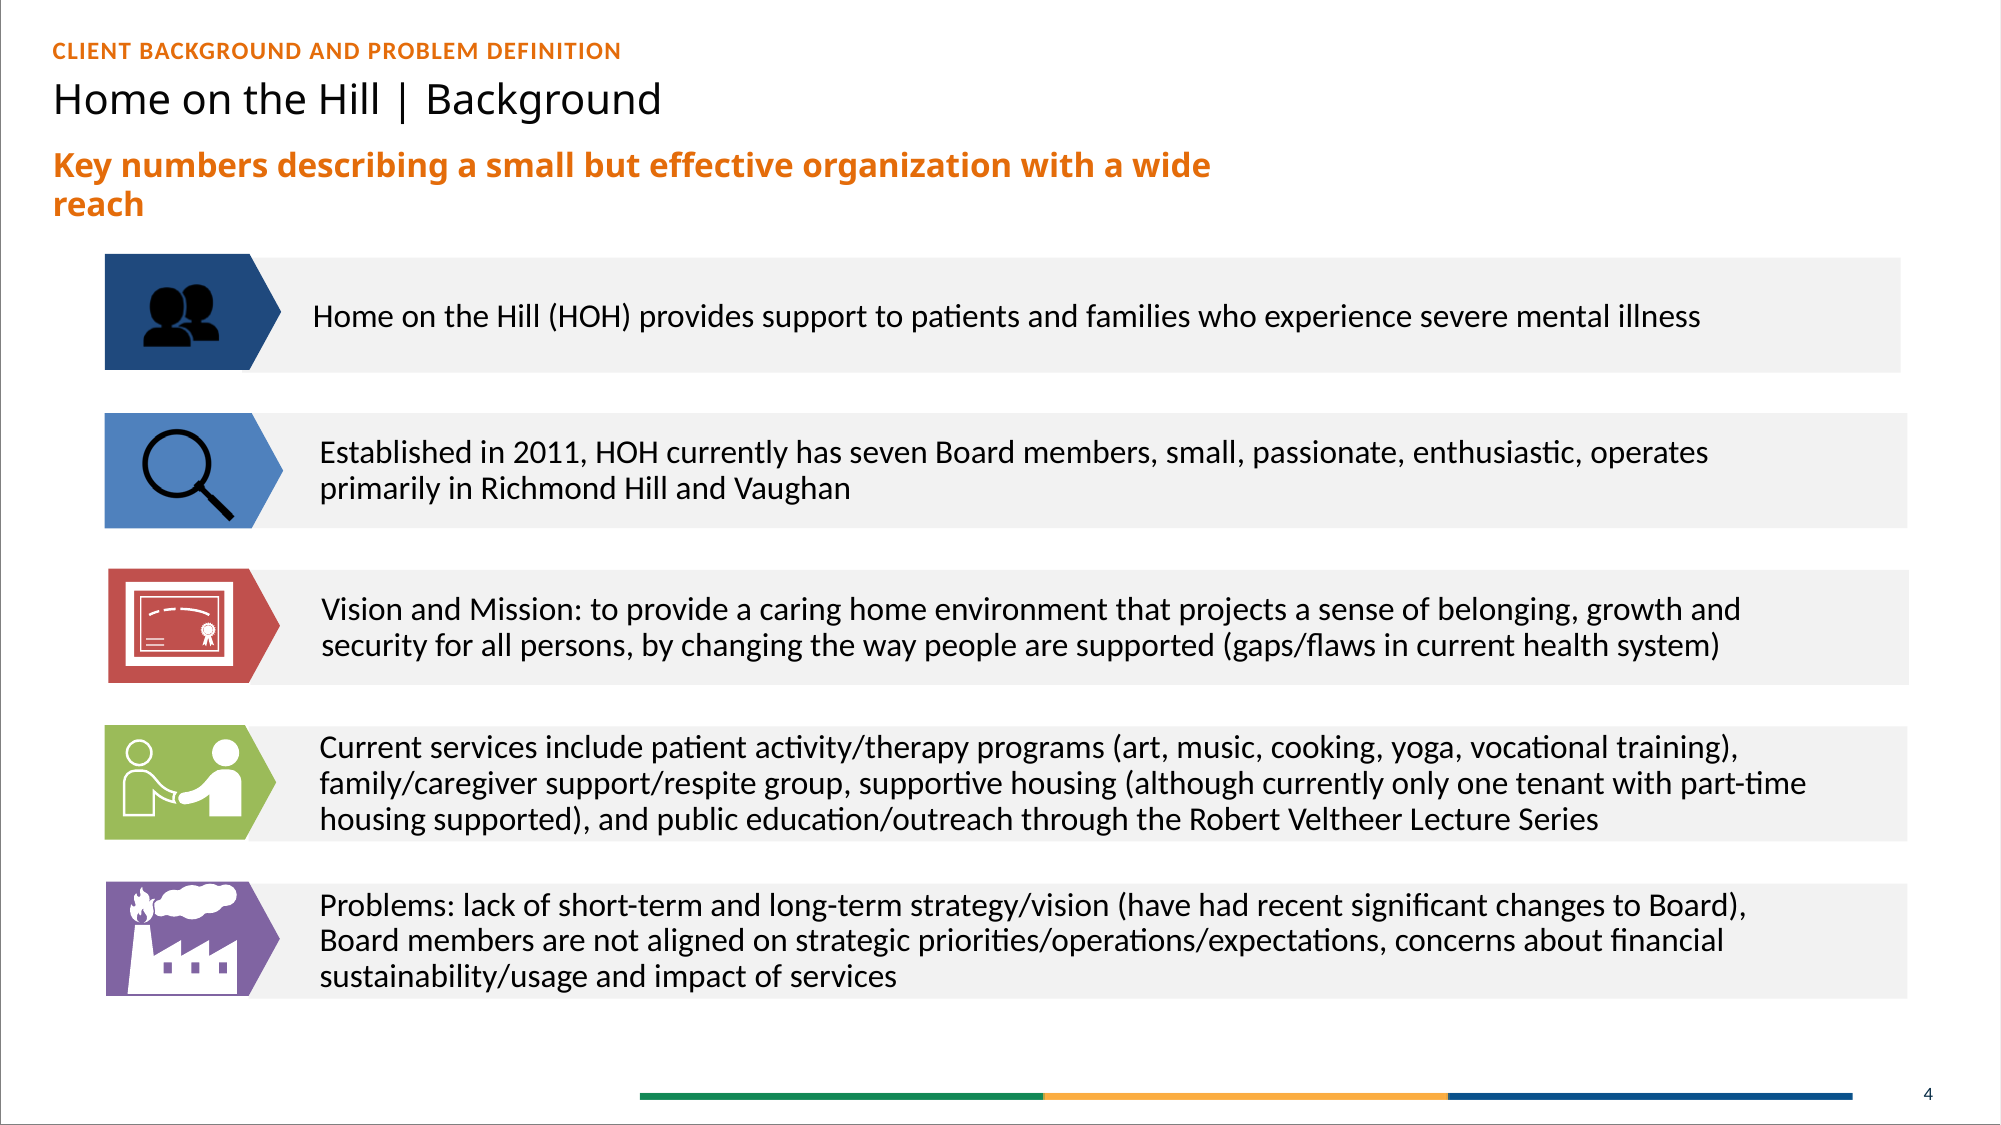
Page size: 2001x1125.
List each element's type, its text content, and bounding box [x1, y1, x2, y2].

text_box CLIENT BACKGROUND AND PROBLEM DEFINITION Home on the Hill | Background [50, 27, 1431, 124]
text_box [105, 881, 1908, 1000]
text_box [104, 412, 1908, 529]
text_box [104, 253, 1901, 373]
slide_number 4 [1909, 1084, 1975, 1110]
text_box Key numbers describing a small but effective organization with a wide reach [50, 141, 1278, 224]
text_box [104, 724, 1908, 842]
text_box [108, 568, 1910, 686]
text_box [639, 1092, 1853, 1100]
